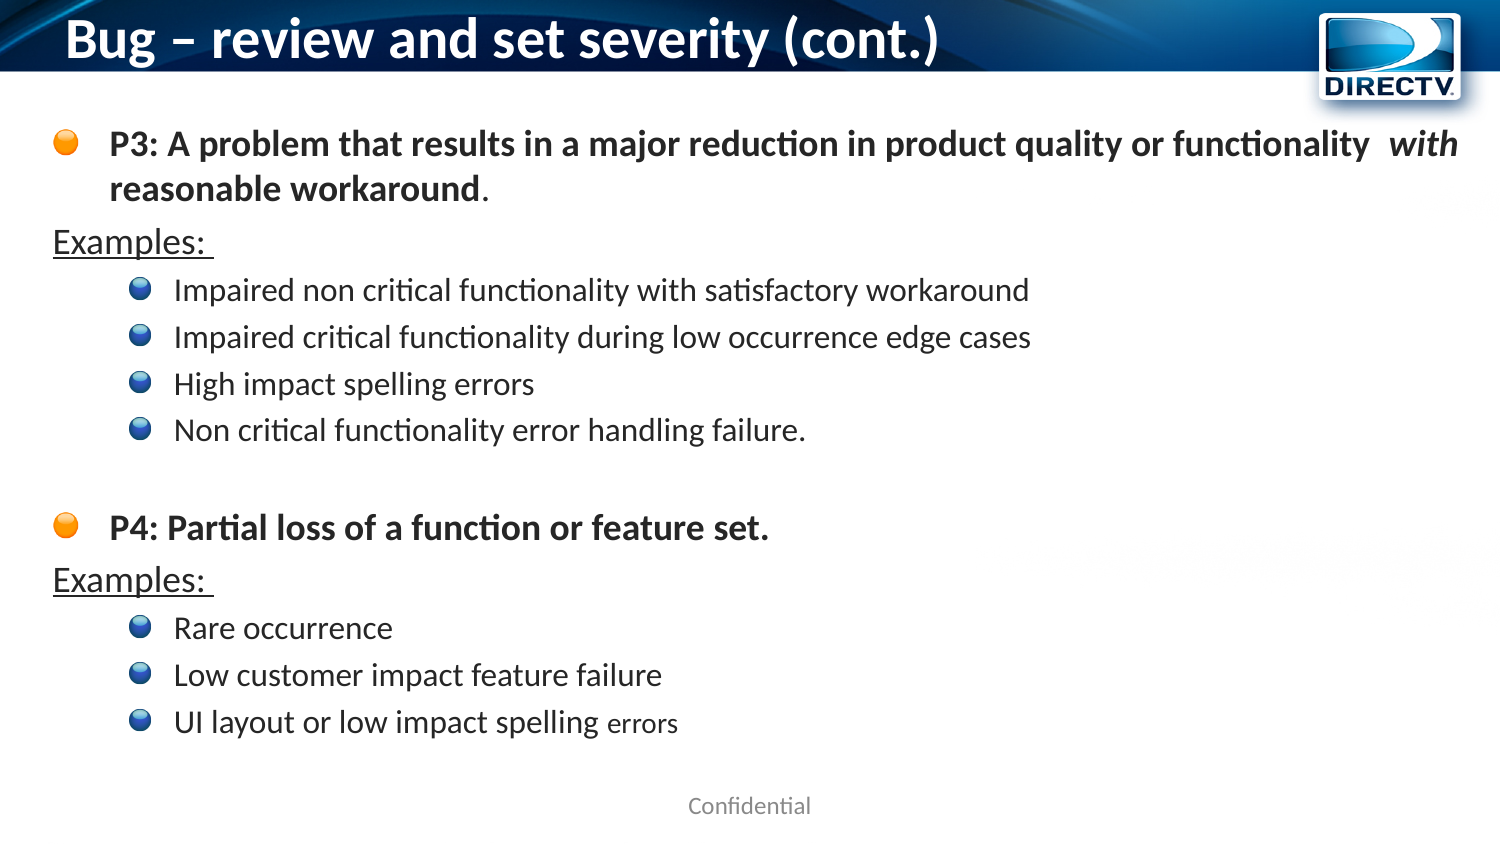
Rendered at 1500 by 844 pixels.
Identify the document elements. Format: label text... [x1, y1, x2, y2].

title Bug – review and set severity (cont.) [49, 0, 1463, 75]
picture [128, 661, 152, 685]
footer Confidential [512, 782, 988, 828]
picture [128, 416, 152, 441]
picture [128, 276, 152, 301]
picture [128, 323, 152, 347]
picture [52, 511, 79, 539]
list P3: A problem that results in a major reduction in product quality or functionality with reasonable workaround. Examples: Impaired non critical functionality with satisfactory workaround Impaired critical functionality during low occurrence edge cases High impact spelling errors Non critical functionality error handling failure. P4: Partial loss of a function or feature set. Examples: Rare occurrence Low customer impact feature failure UI layout or low impact spelling errors [37, 111, 1500, 698]
picture [52, 128, 79, 156]
picture [128, 370, 152, 394]
picture [0, 0, 1500, 844]
picture [128, 614, 152, 639]
